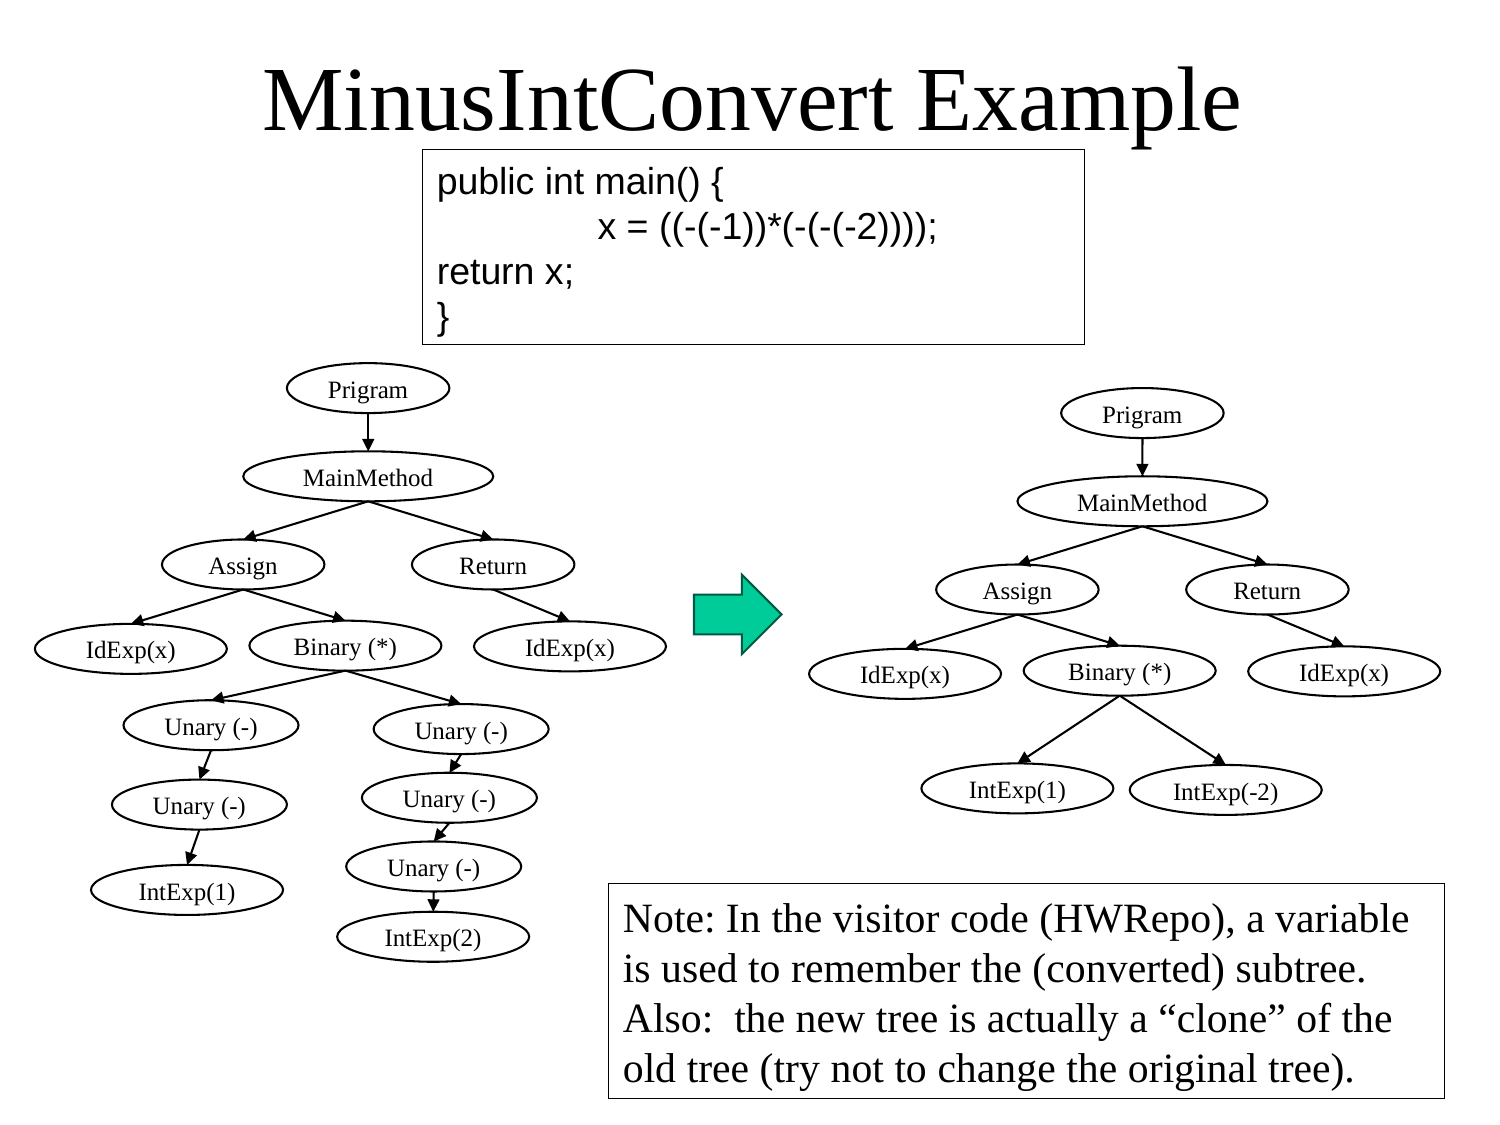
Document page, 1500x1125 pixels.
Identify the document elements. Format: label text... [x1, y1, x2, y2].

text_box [1017, 695, 1119, 764]
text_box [210, 670, 345, 701]
text_box Binary (*) [1022, 644, 1217, 695]
text_box Unary (-) [110, 778, 289, 831]
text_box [345, 670, 462, 705]
text_box IdExp(x) [33, 622, 228, 675]
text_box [130, 589, 244, 624]
text_box public int main() { x = ((-(-1))*(-(-(-2)))); return x; } [422, 149, 1085, 345]
text_box Prigram [285, 362, 451, 415]
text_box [1017, 614, 1120, 646]
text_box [368, 501, 494, 540]
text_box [243, 589, 346, 621]
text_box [905, 614, 1018, 649]
text_box [692, 572, 783, 657]
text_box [433, 822, 450, 842]
text_box Note: In the visitor code (HWRepo), a variable is used to remember the (converted) subtree. Also: the new tree is actually a “clone” of the old tree (try not to change the original tree). [608, 883, 1445, 1099]
text_box Prigram [1060, 387, 1225, 440]
text_box Unary (-) [372, 703, 550, 756]
text_box Return [1185, 563, 1350, 616]
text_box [1017, 526, 1142, 565]
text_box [449, 754, 462, 773]
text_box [1267, 614, 1345, 647]
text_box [199, 750, 211, 780]
text_box Binary (*) [248, 619, 443, 670]
text_box Unary (-) [360, 771, 538, 824]
text_box IntExp(1) [89, 863, 285, 916]
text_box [1142, 526, 1268, 565]
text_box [1119, 695, 1226, 765]
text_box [187, 829, 200, 865]
title MinusIntConvert Example [115, 36, 1391, 152]
text_box MainMethod [1016, 475, 1269, 526]
text_box IdExp(x) [1247, 645, 1442, 698]
text_box IntExp(2) [336, 910, 531, 963]
text_box Return [410, 538, 576, 591]
text_box Unary (-) [345, 840, 523, 893]
text_box IntExp(1) [920, 762, 1115, 815]
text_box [493, 589, 570, 622]
text_box Assign [160, 538, 326, 589]
text_box MainMethod [242, 450, 495, 501]
text_box Unary (-) [122, 699, 300, 752]
text_box IntExp(-2) [1128, 763, 1323, 816]
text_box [243, 501, 368, 540]
text_box Assign [935, 563, 1100, 614]
text_box IdExp(x) [807, 647, 1003, 700]
text_box IdExp(x) [472, 620, 668, 673]
